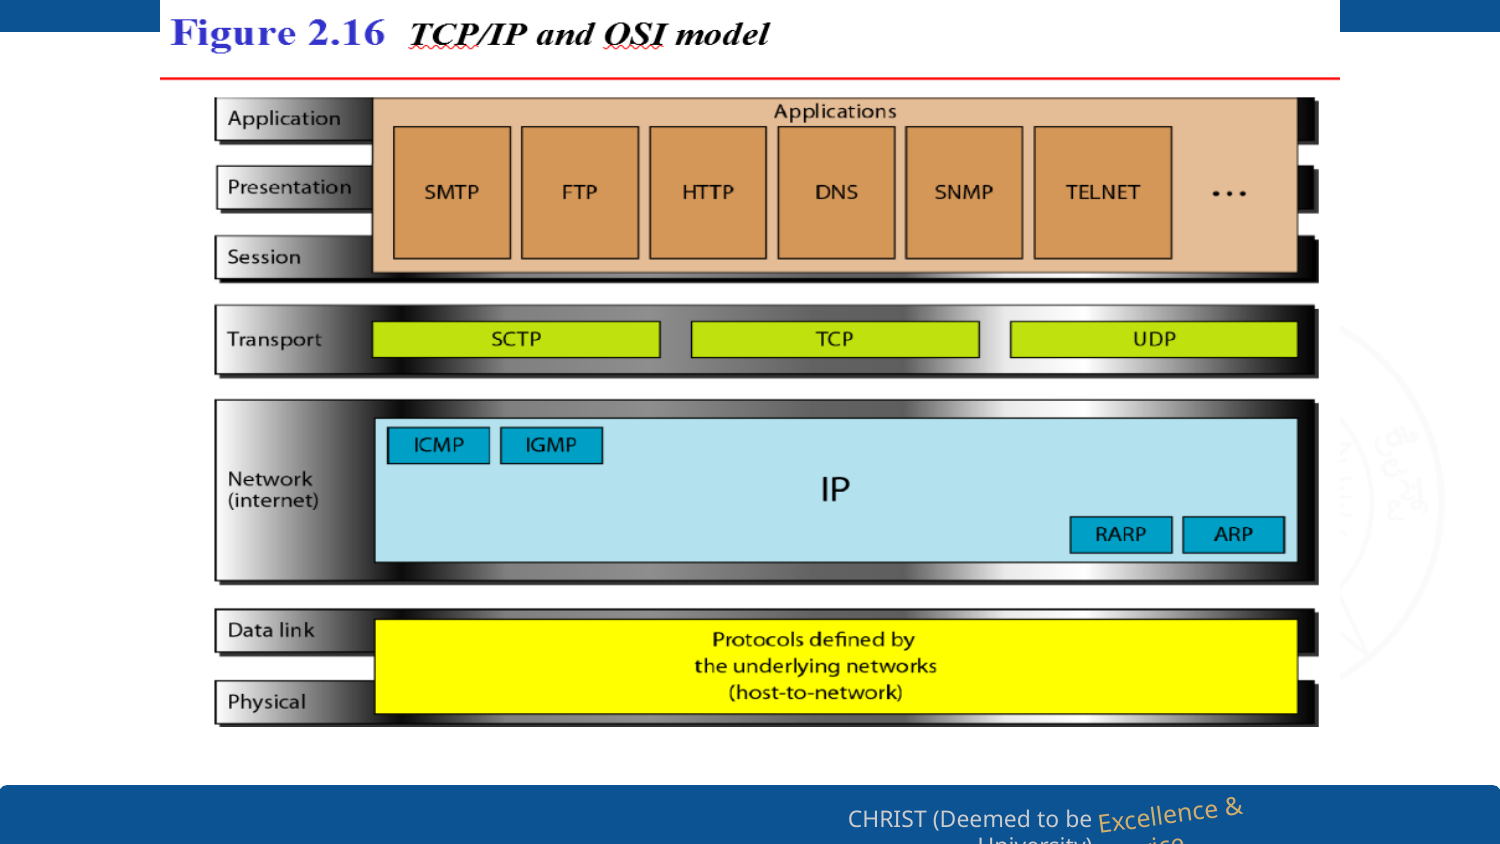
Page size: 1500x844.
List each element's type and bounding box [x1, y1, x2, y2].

picture [160, 0, 1340, 727]
